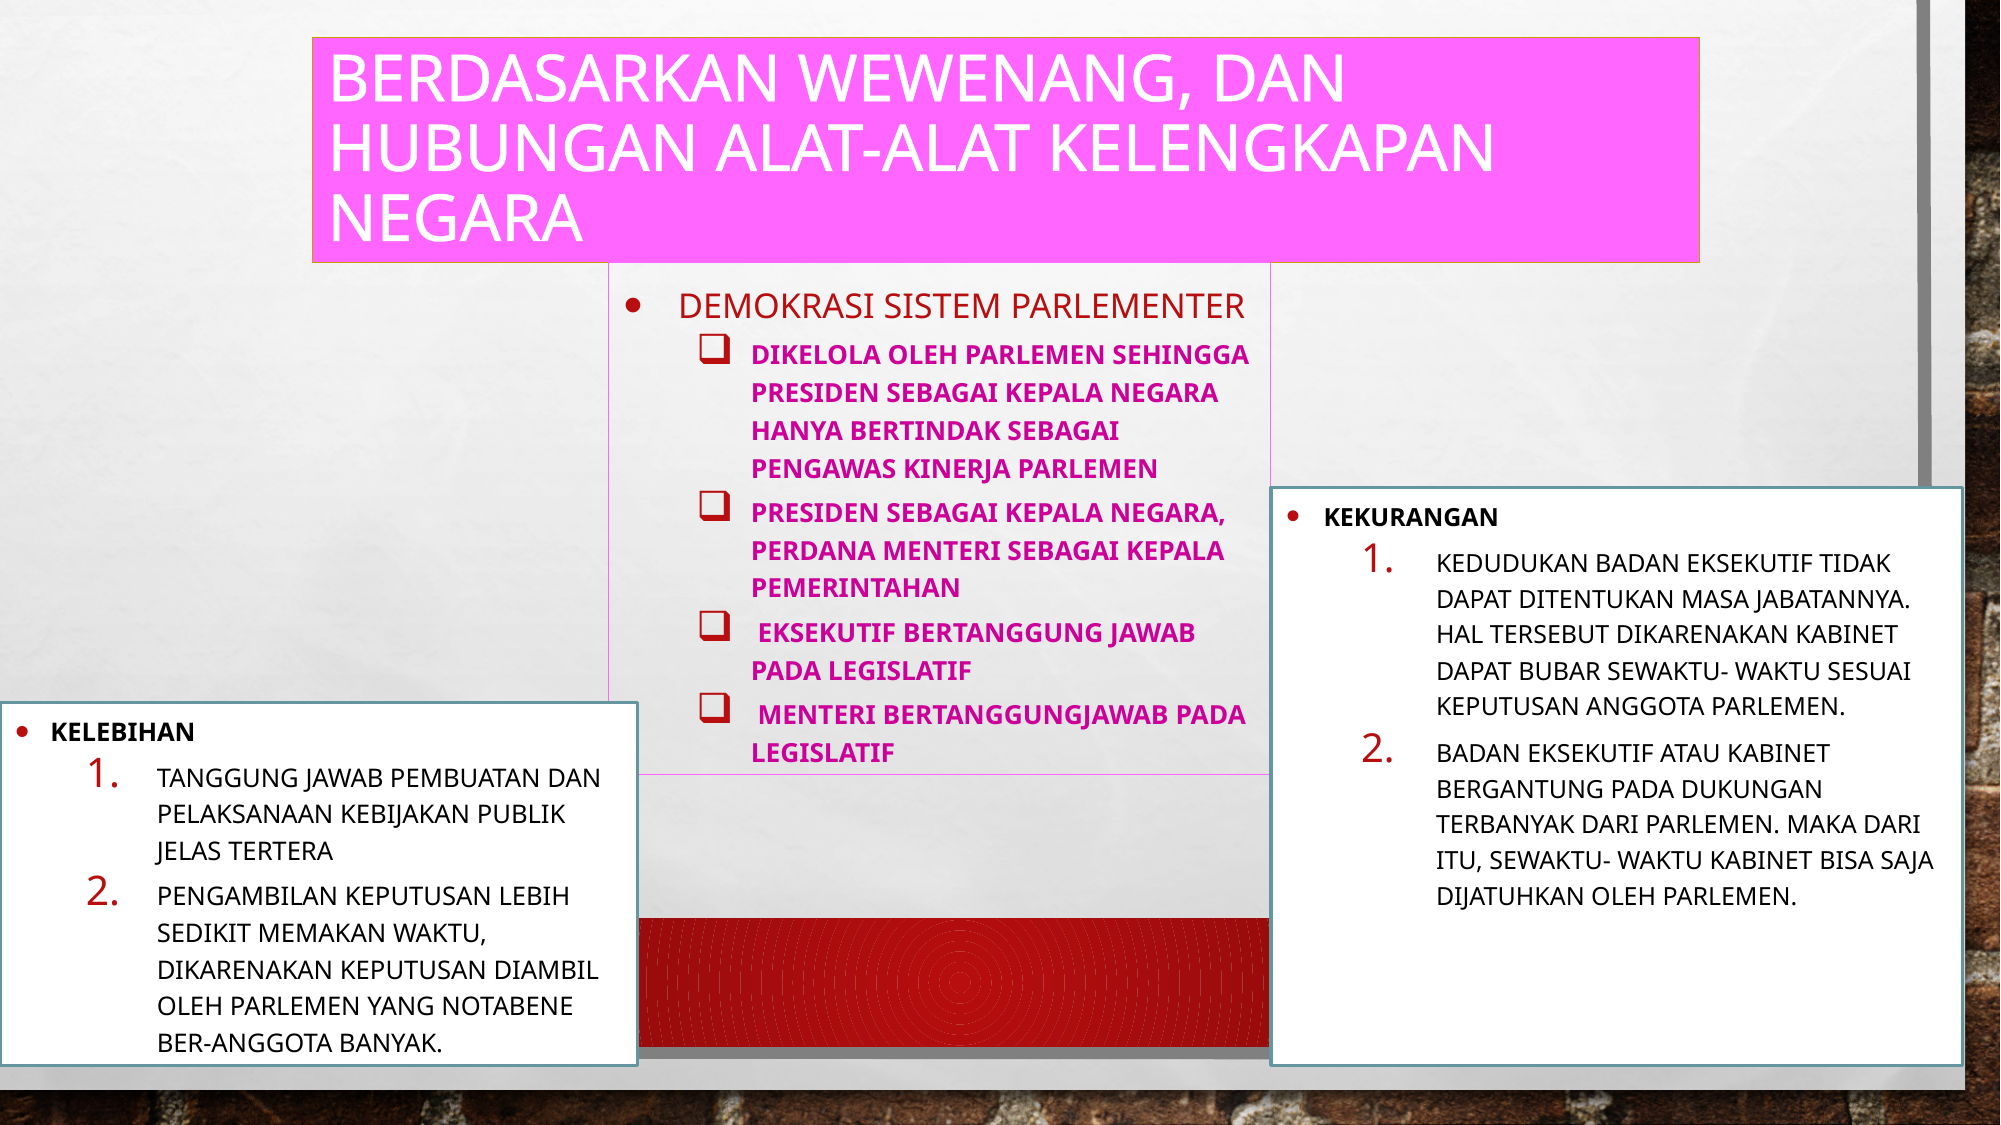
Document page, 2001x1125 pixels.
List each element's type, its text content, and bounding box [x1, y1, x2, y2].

picture [0, 0, 2000, 1125]
list Kelebihan Tanggung jawab pembuatan dan pelaksanaan kebijakan publik jelas tertera Pengambilan keputusan lebih sedikit memakan waktu, dikarenakan keputusan diambil oleh parlemen yang notabene ber-anggota banyak. [0, 701, 639, 1067]
title Berdasarkan Wewenang, dan Hubungan Alat-Alat Kelengkapan Negara [312, 37, 1700, 263]
list Demokrasi Sistem Parlementer dikelola oleh parlemen sehingga Presiden sebagai kepala negara hanya bertindak sebagai pengawas kinerja parlemen Presiden Sebagai Kepala Negara, Perdana Menteri sebagai Kepala Pemerintahan Eksekutif Bertanggung jawab pada Legislatif Menteri Bertanggungjawab pada Legislatif [608, 262, 1271, 775]
list Kekurangan Kedudukan badan eksekutif tidak dapat ditentukan masa jabatannya. Hal tersebut dikarenakan kabinet dapat bubar sewaktu- waktu sesuai keputusan anggota parlemen. Badan eksekutif atau kabinet bergantung pada dukungan terbanyak dari parlemen. Maka dari itu, sewaktu- waktu kabinet bisa saja dijatuhkan oleh parlemen. [1269, 486, 1964, 1067]
